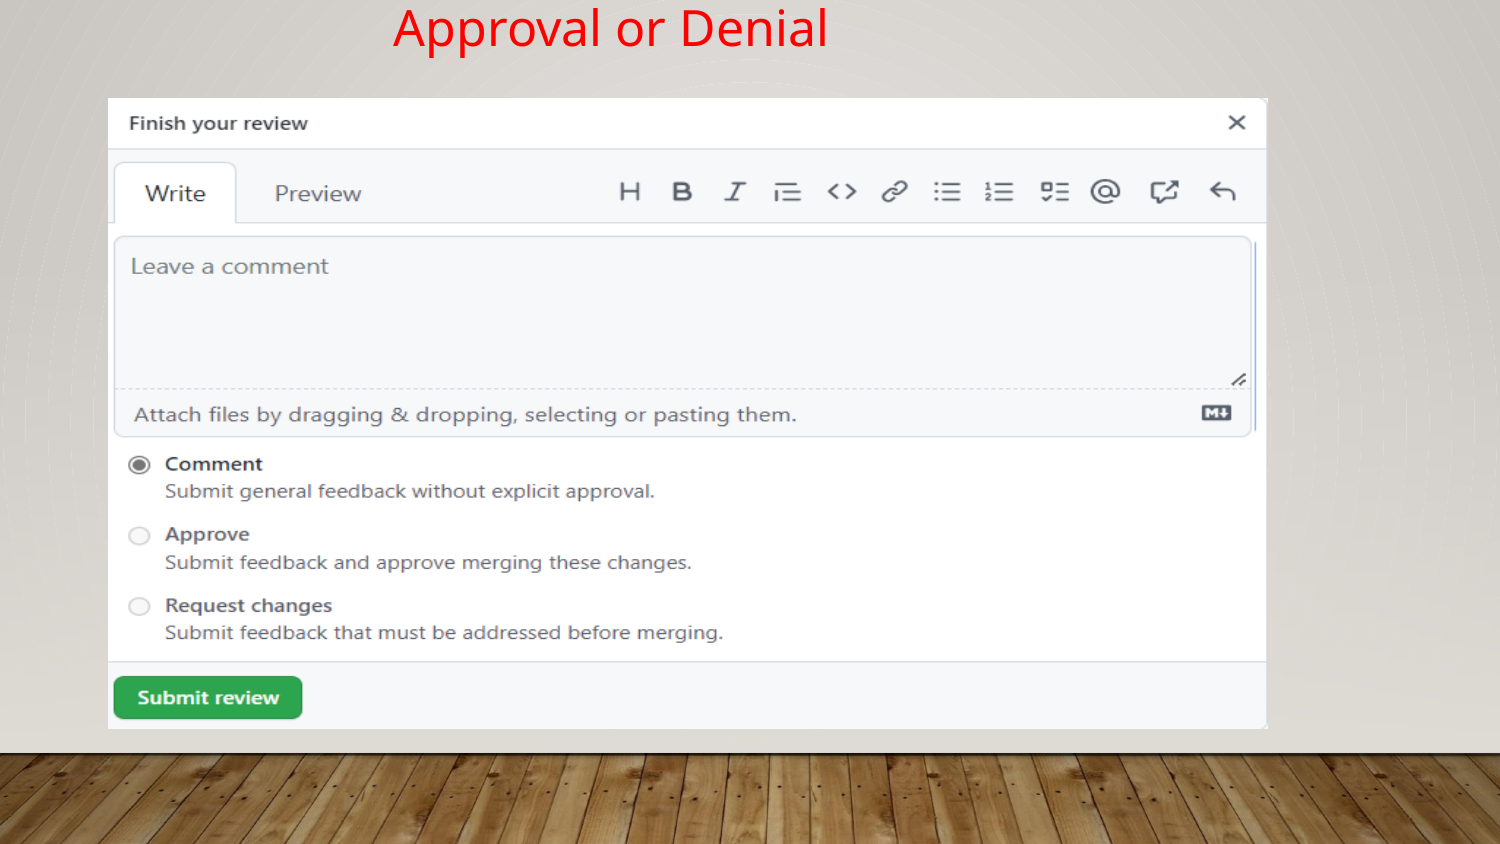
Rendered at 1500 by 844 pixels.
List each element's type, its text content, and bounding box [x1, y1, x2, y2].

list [108, 98, 1268, 729]
picture [0, 753, 1500, 844]
text_box Approval or Denial [187, 0, 1313, 62]
